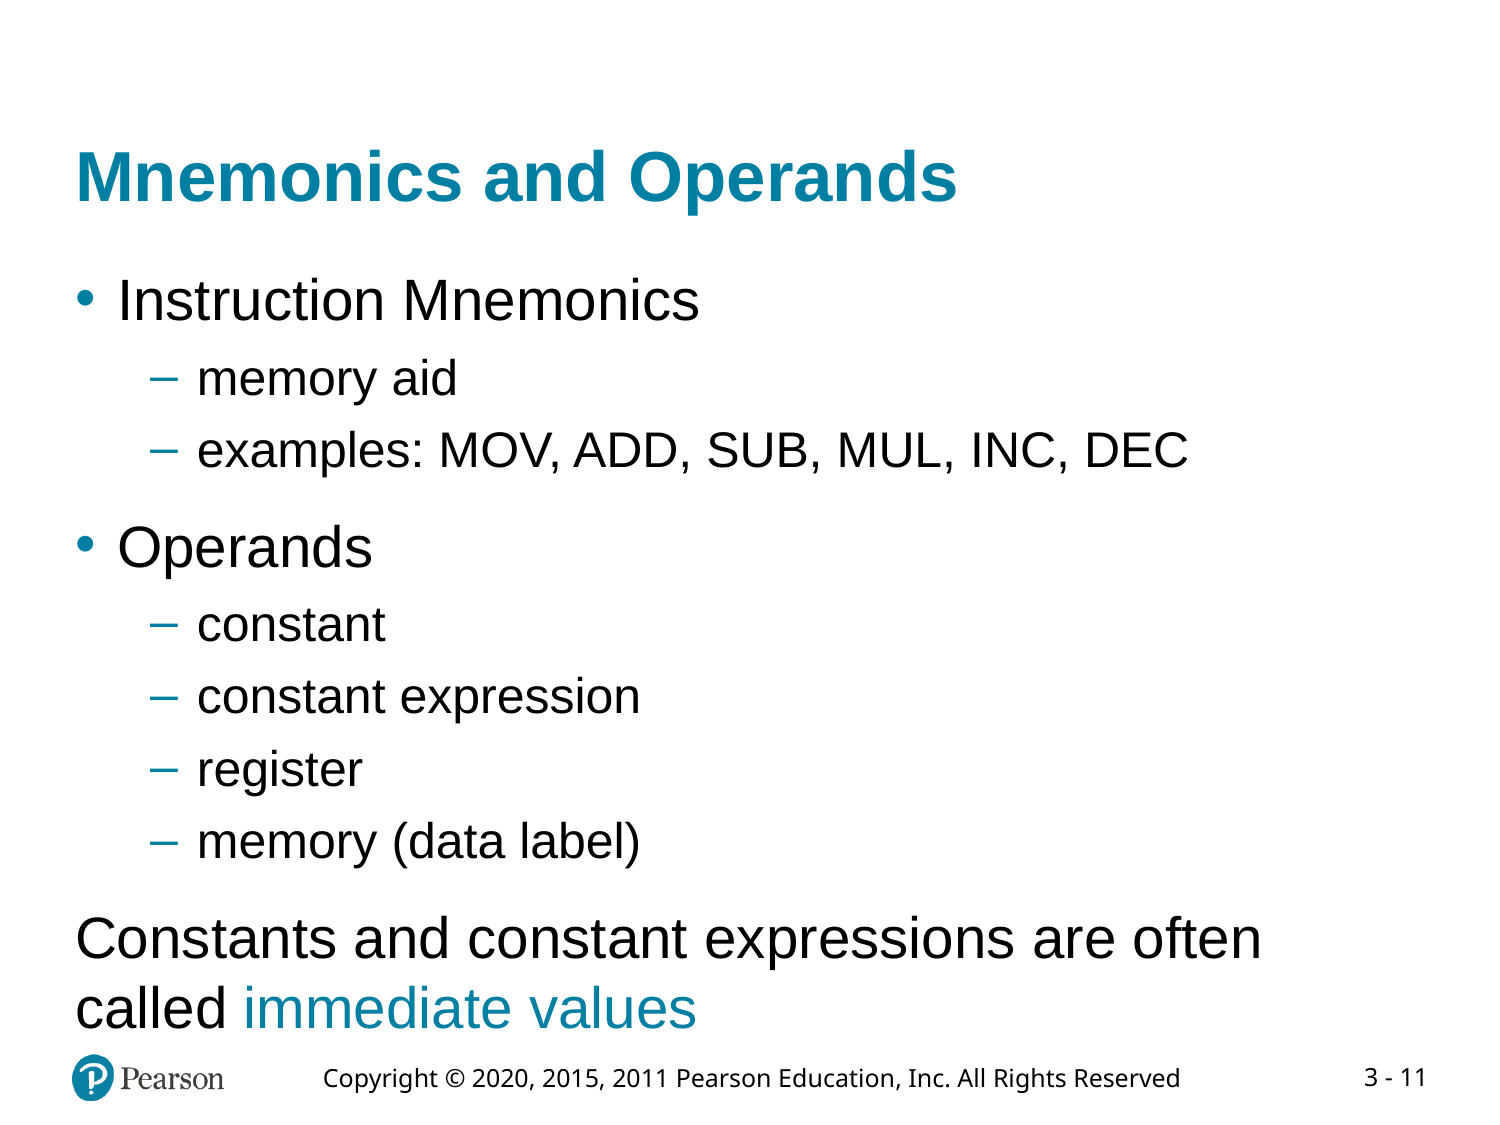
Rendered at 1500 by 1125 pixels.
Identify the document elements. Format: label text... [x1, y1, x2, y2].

list Instruction Mnemonics memory aid examples: MOV, ADD, SUB, MUL, INC, DEC Operands constant constant expression register memory (data label) Constants and constant expressions are often called immediate values [75, 262, 1425, 1050]
picture [72, 1087, 83, 1101]
picture [99, 1054, 224, 1101]
title Mnemonics and Operands [75, 35, 1425, 216]
picture [72, 1054, 89, 1072]
picture [81, 1064, 107, 1089]
